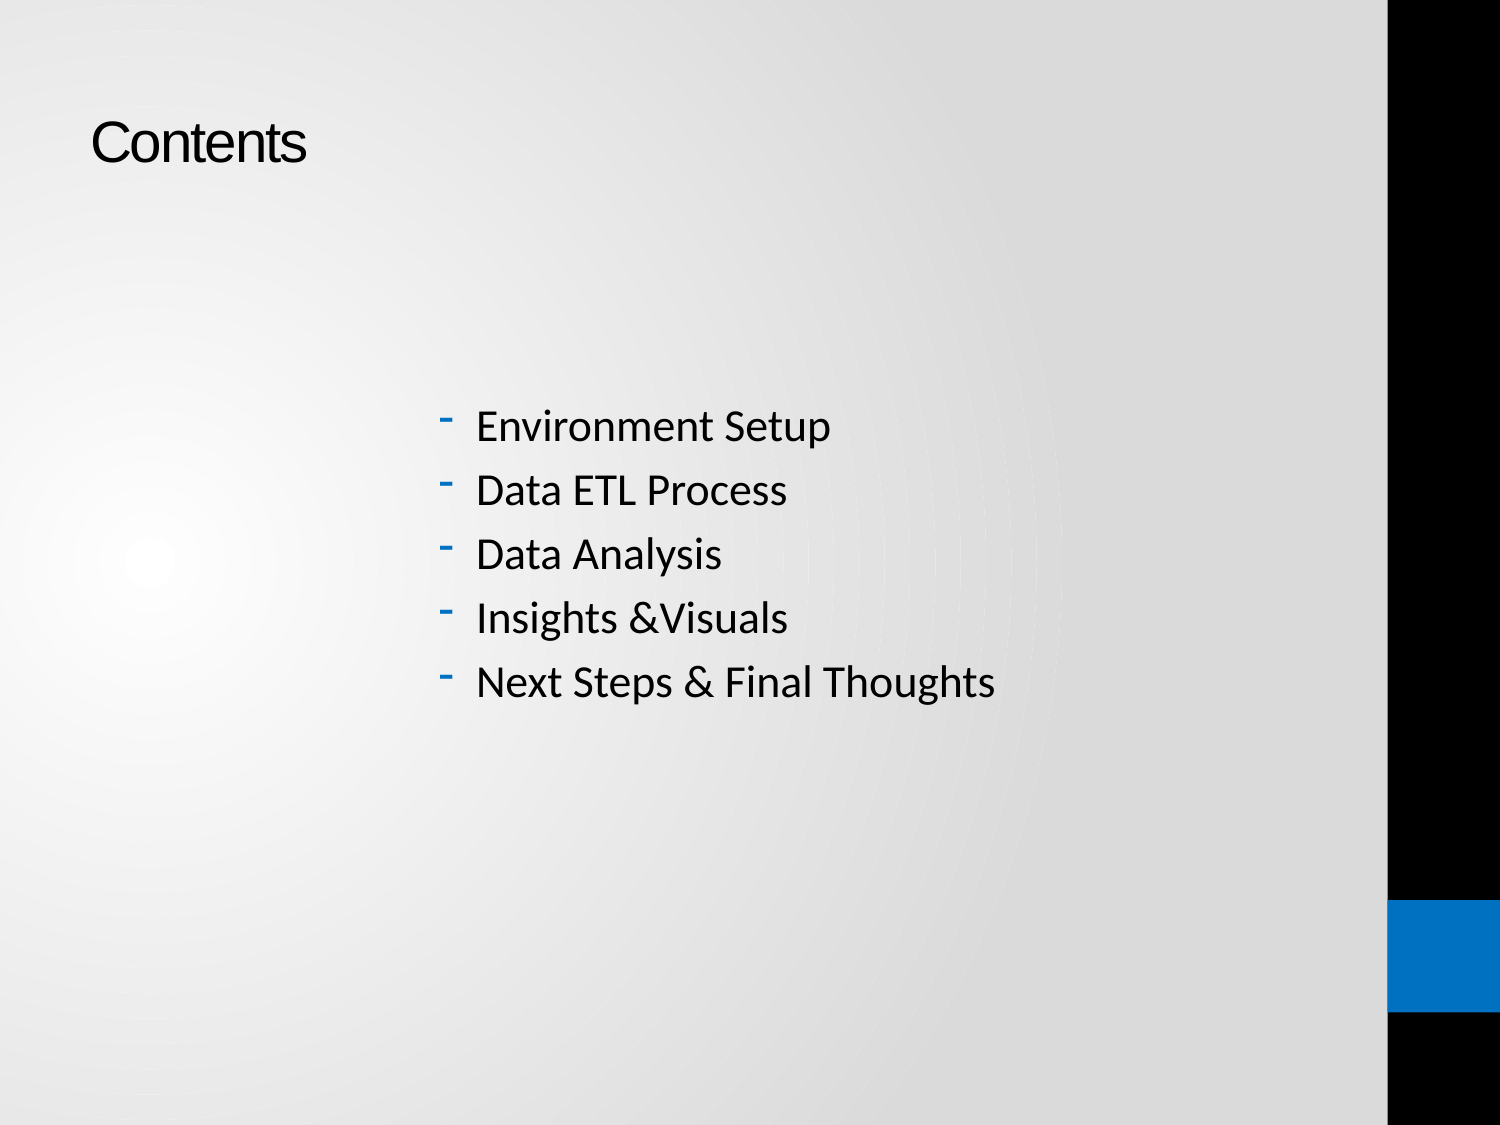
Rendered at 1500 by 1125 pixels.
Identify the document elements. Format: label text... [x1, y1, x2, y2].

list Environment Setup Data ETL Process Data Analysis Insights &Visuals Next Steps & Final Thoughts [404, 387, 1048, 867]
title Contents [75, 45, 1325, 233]
